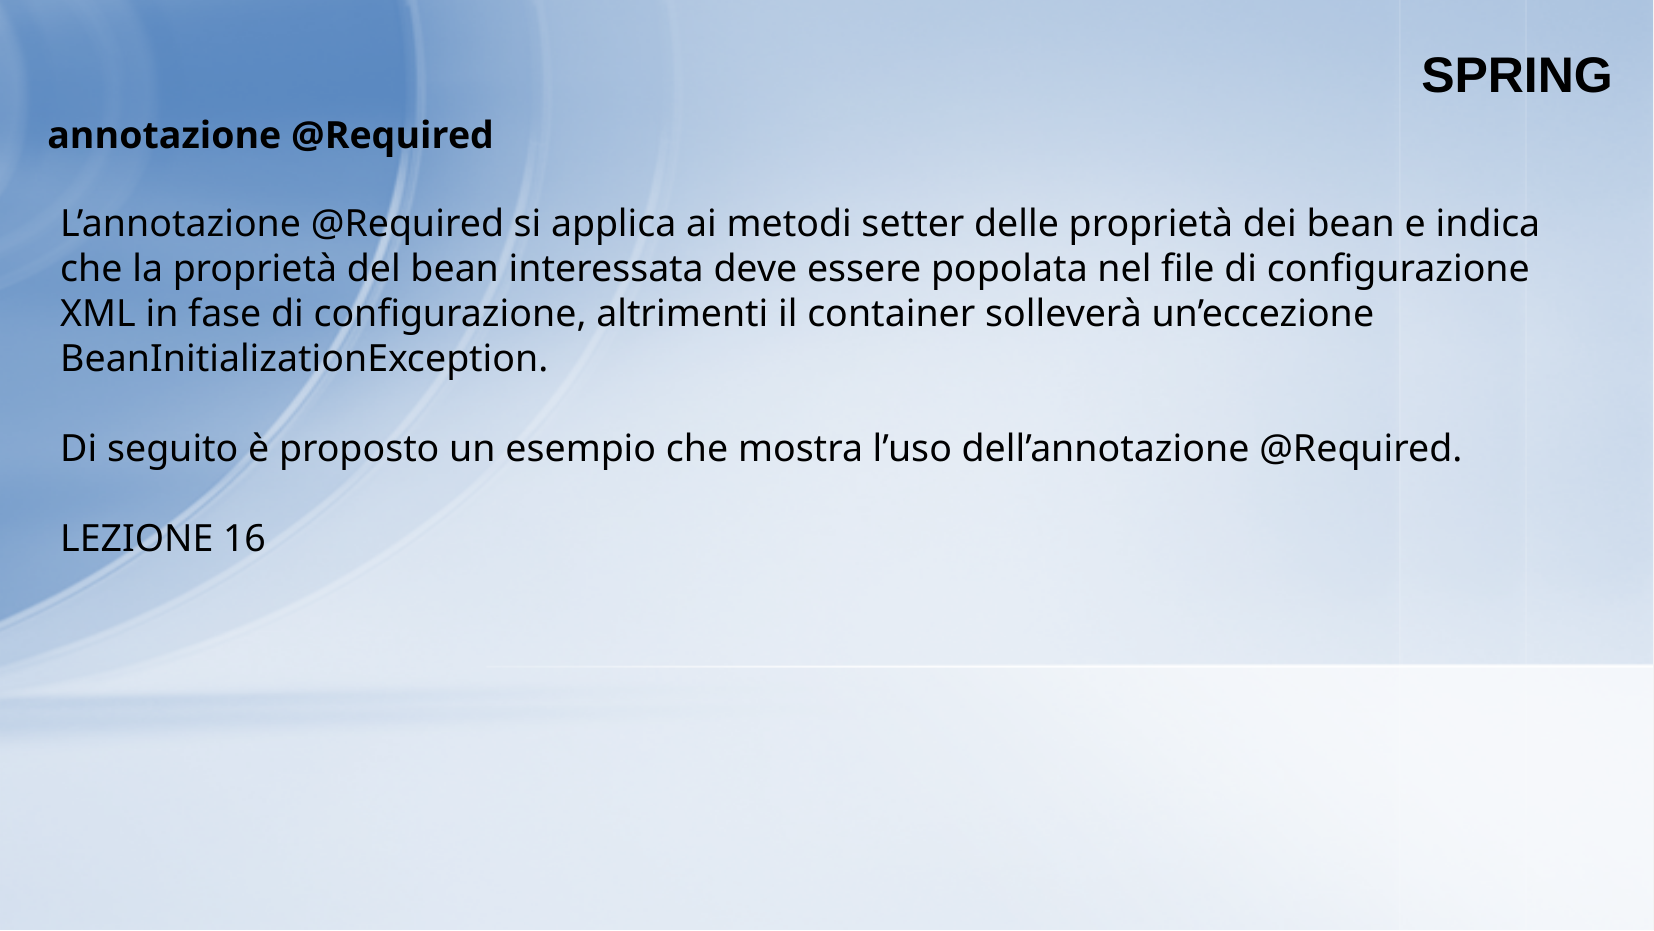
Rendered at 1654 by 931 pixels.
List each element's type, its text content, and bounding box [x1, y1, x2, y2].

text_box annotazione @Required [32, 103, 1621, 190]
text_box L’annotazione @Required si applica ai metodi setter delle proprietà dei bean e indica che la proprietà del bean interessata deve essere popolata nel file di configurazione XML in fase di configurazione, altrimenti il container solleverà un’eccezione BeanInitializationException. Di seguito è proposto un esempio che mostra l’uso dell’annotazione @Required. LEZIONE 16 [45, 191, 1608, 501]
picture [0, 0, 1653, 930]
text_box SPRING [1113, 15, 1628, 110]
